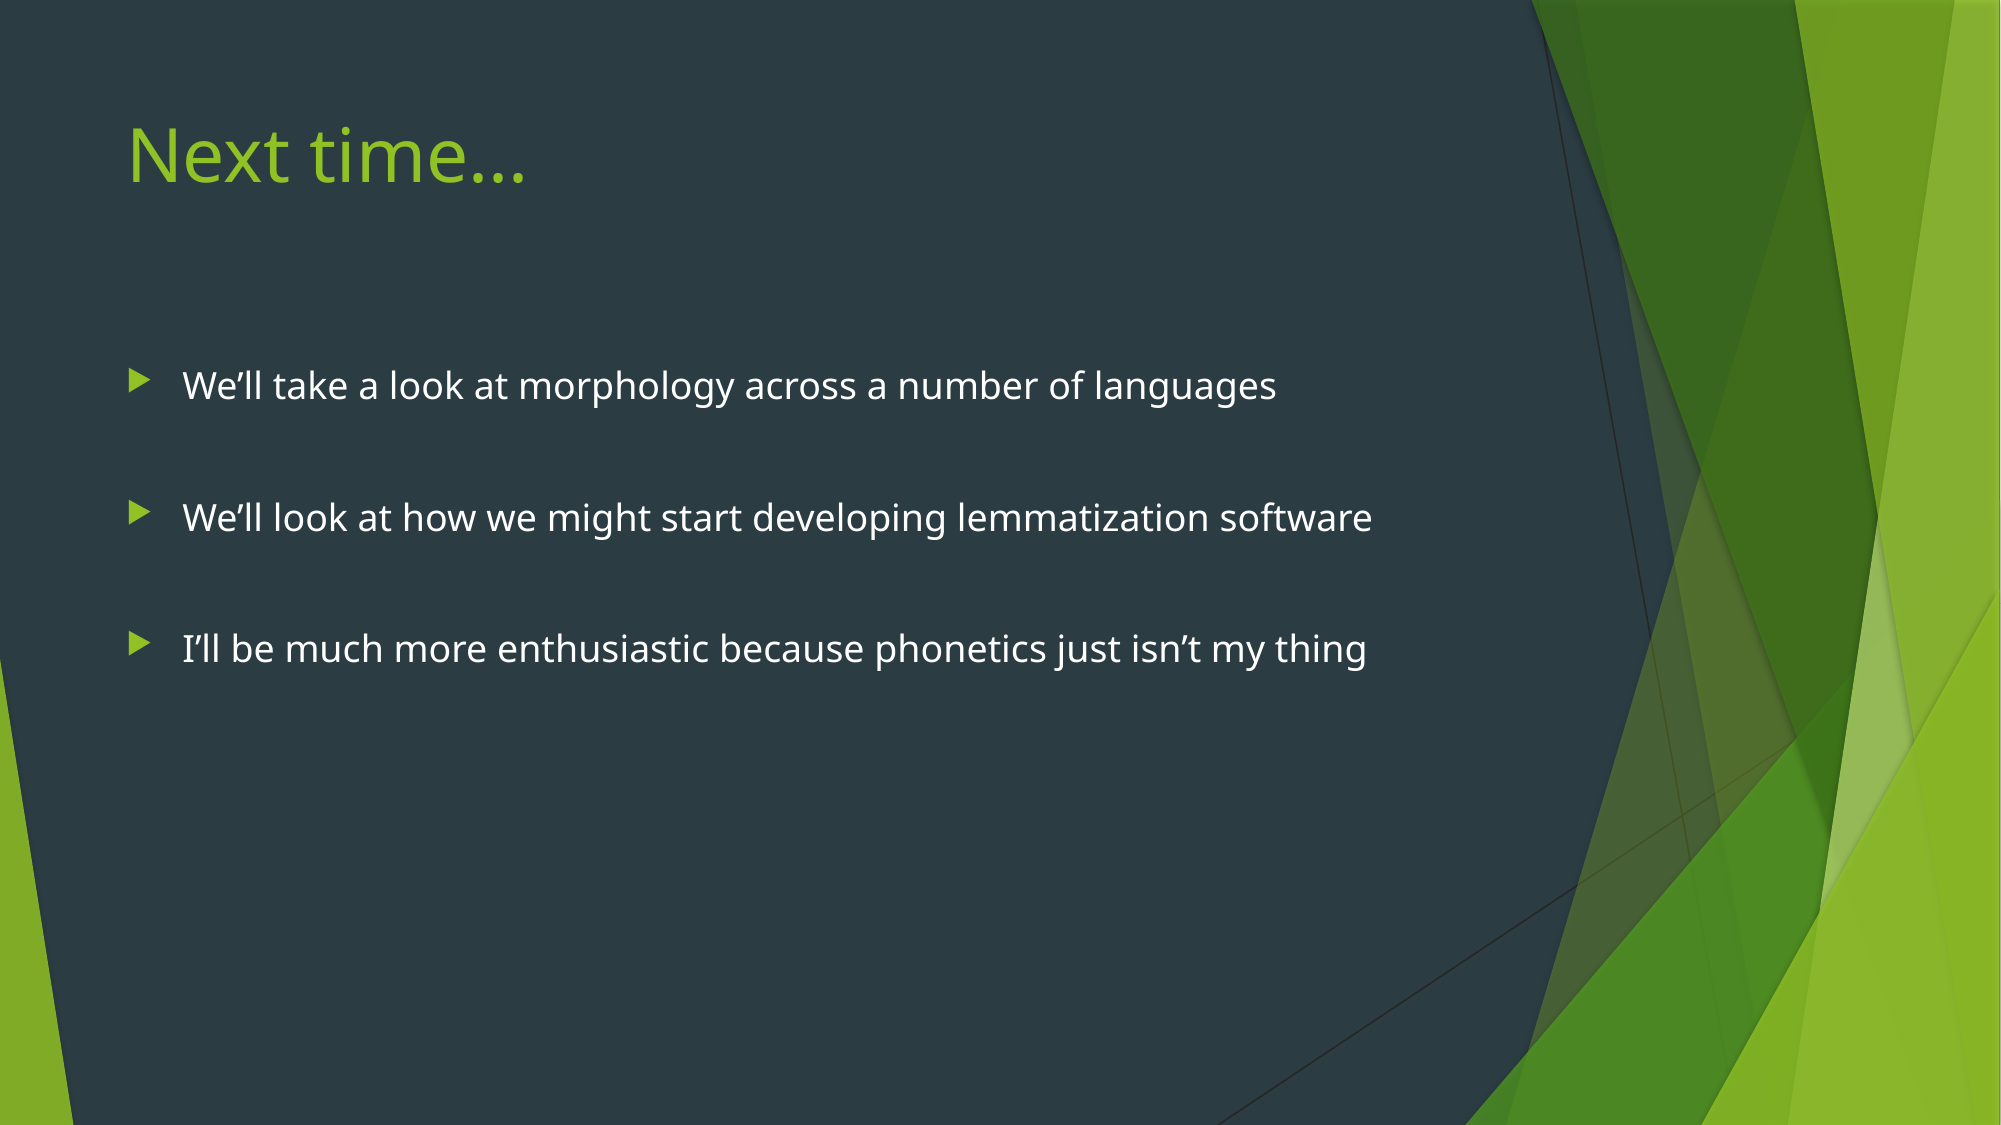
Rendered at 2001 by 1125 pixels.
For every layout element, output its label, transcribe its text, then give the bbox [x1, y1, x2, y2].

list We’ll take a look at morphology across a number of languages We’ll look at how we might start developing lemmatization software I’ll be much more enthusiastic because phonetics just isn’t my thing [111, 354, 1522, 992]
title Next time... [111, 99, 1522, 317]
